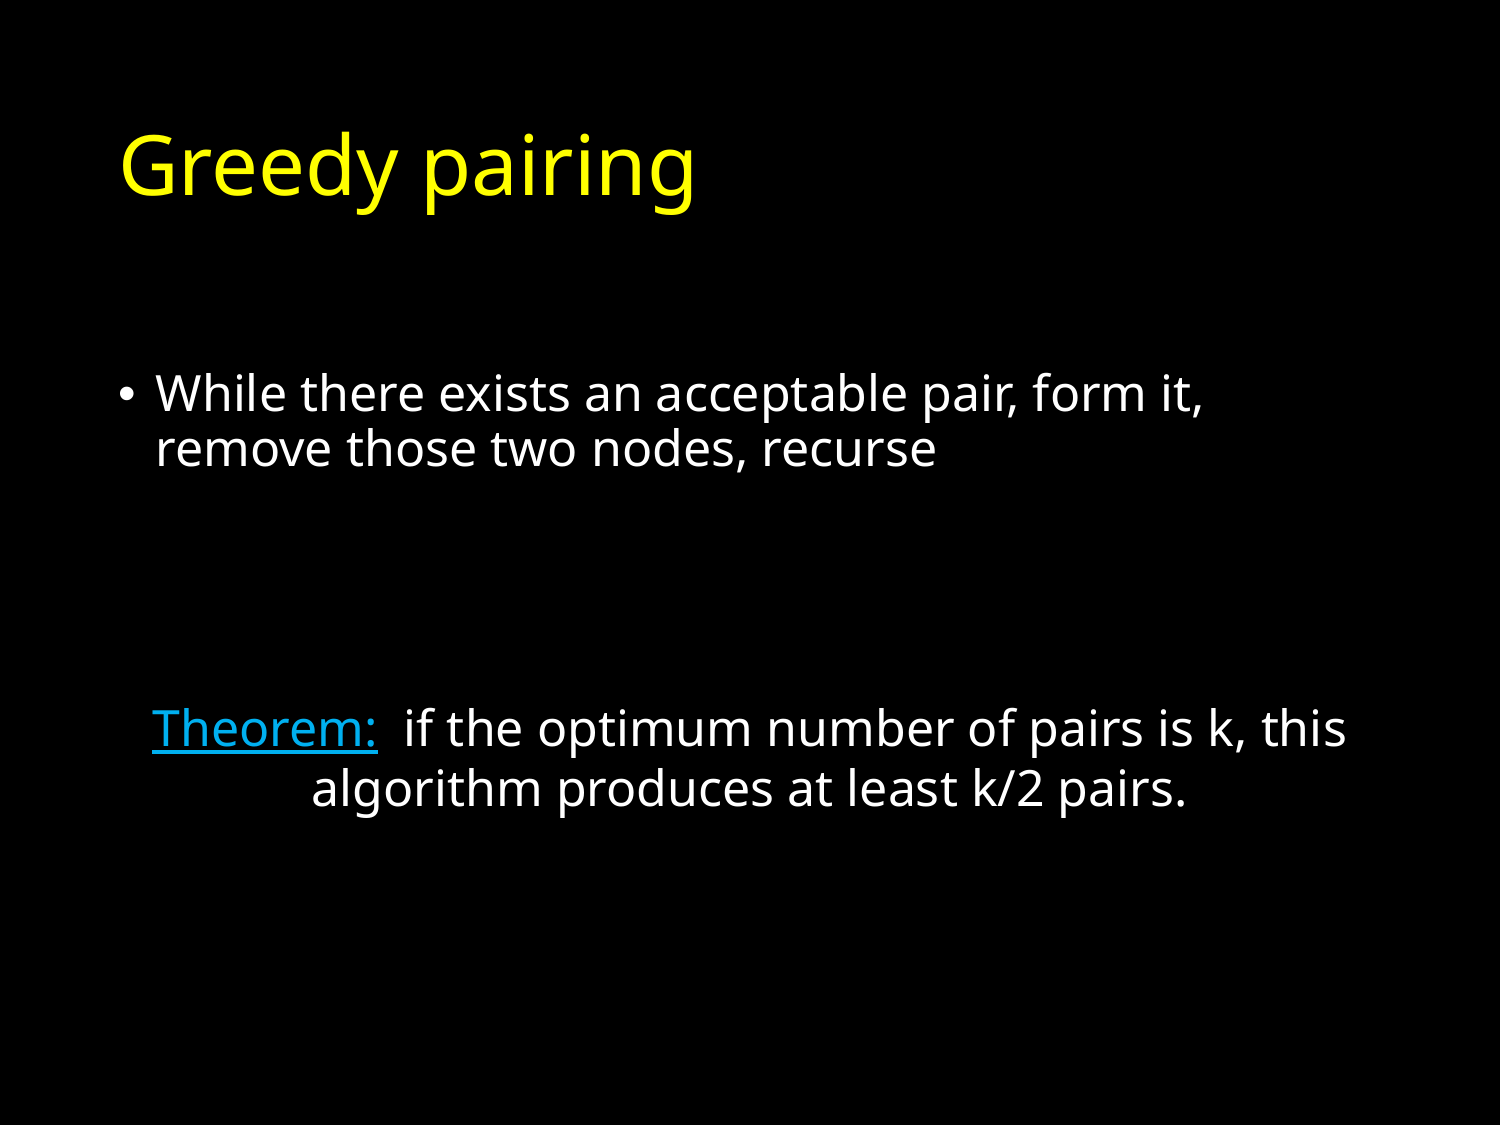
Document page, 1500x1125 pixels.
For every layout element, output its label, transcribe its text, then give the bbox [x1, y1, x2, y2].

text_box Theorem: if the optimum number of pairs is k, this algorithm produces at least k/2 pairs. [103, 689, 1397, 900]
list While there exists an acceptable pair, form it, remove those two nodes, recurse [103, 361, 1397, 494]
title Greedy pairing [103, 59, 1397, 278]
